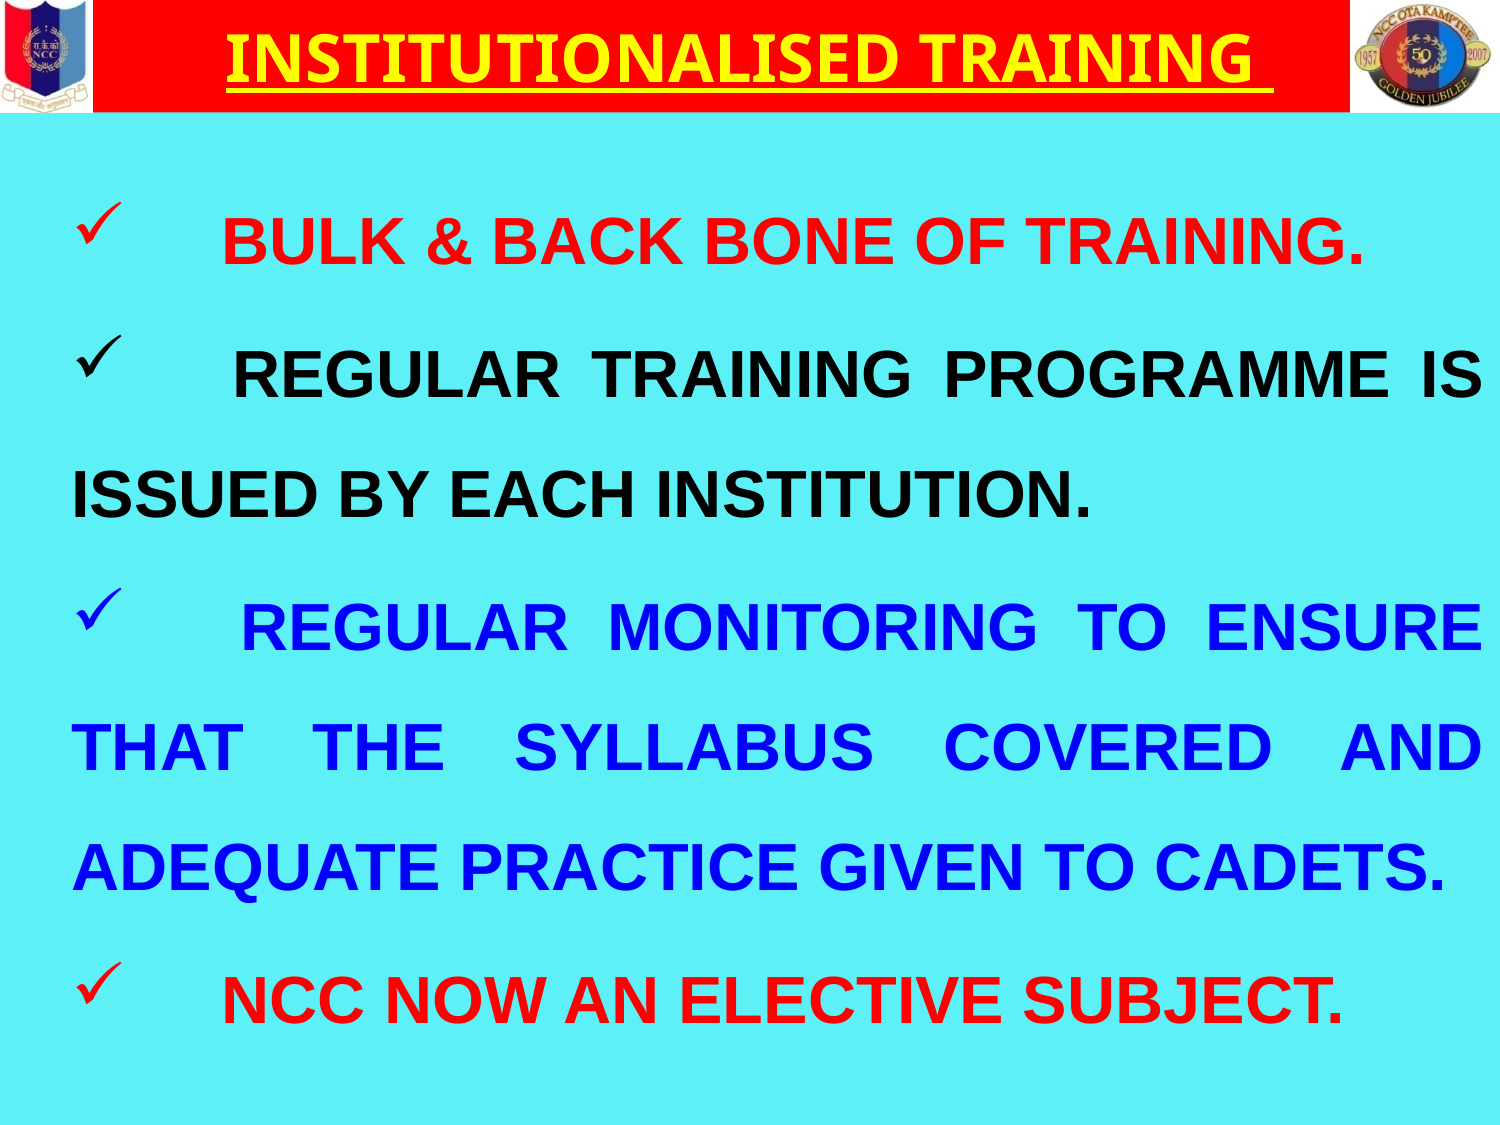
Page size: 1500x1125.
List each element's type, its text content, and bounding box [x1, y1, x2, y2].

picture [1349, 0, 1500, 113]
list BULK & BACK BONE OF TRAINING. REGULAR TRAINING PROGRAMME IS ISSUED BY EACH INSTITUTION. REGULAR MONITORING TO ENSURE THAT THE SYLLABUS COVERED AND ADEQUATE PRACTICE GIVEN TO CADETS. NCC NOW AN ELECTIVE SUBJECT. [0, 149, 1500, 1088]
text_box INSTITUTIONALISED TRAINING [94, 0, 1347, 113]
picture [0, 0, 93, 113]
